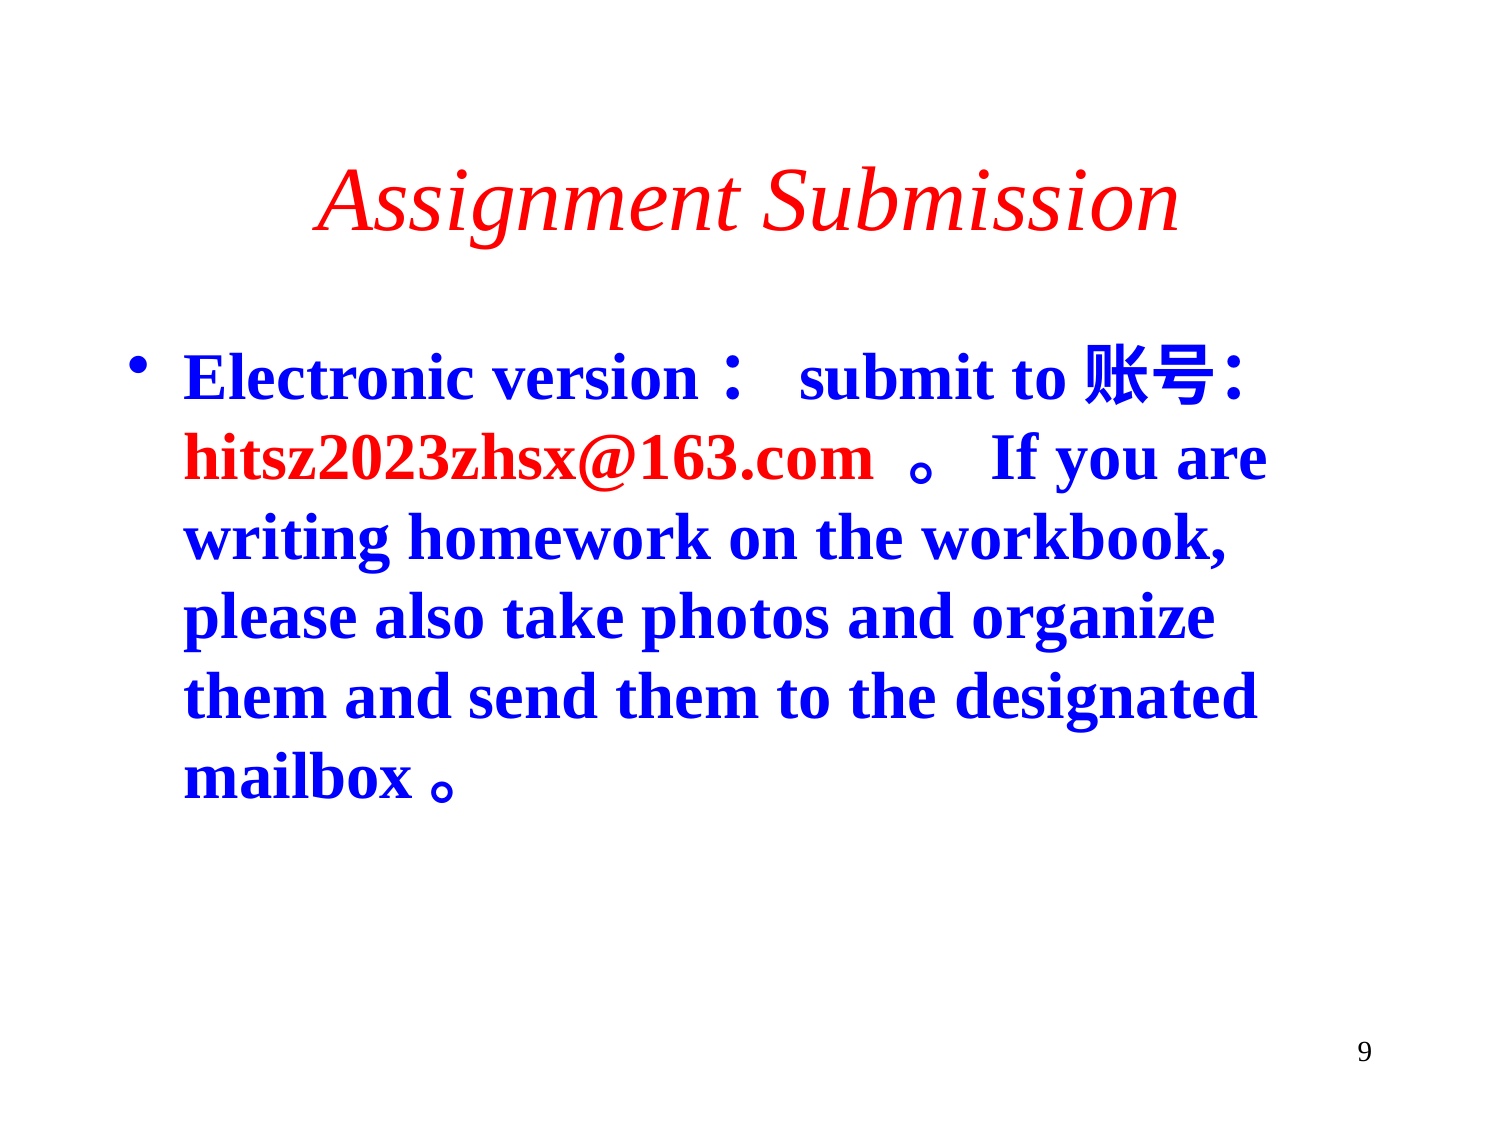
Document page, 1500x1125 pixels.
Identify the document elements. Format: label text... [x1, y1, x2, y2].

list Electronic version：submit to账号： hitsz2023zhsx@163.com 。If you are writing homework on the workbook, please also take photos and organize them and send them to the designated mailbox。 [112, 324, 1388, 1001]
slide_number 9 [1074, 1024, 1388, 1101]
title Assignment Submission [112, 99, 1388, 288]
